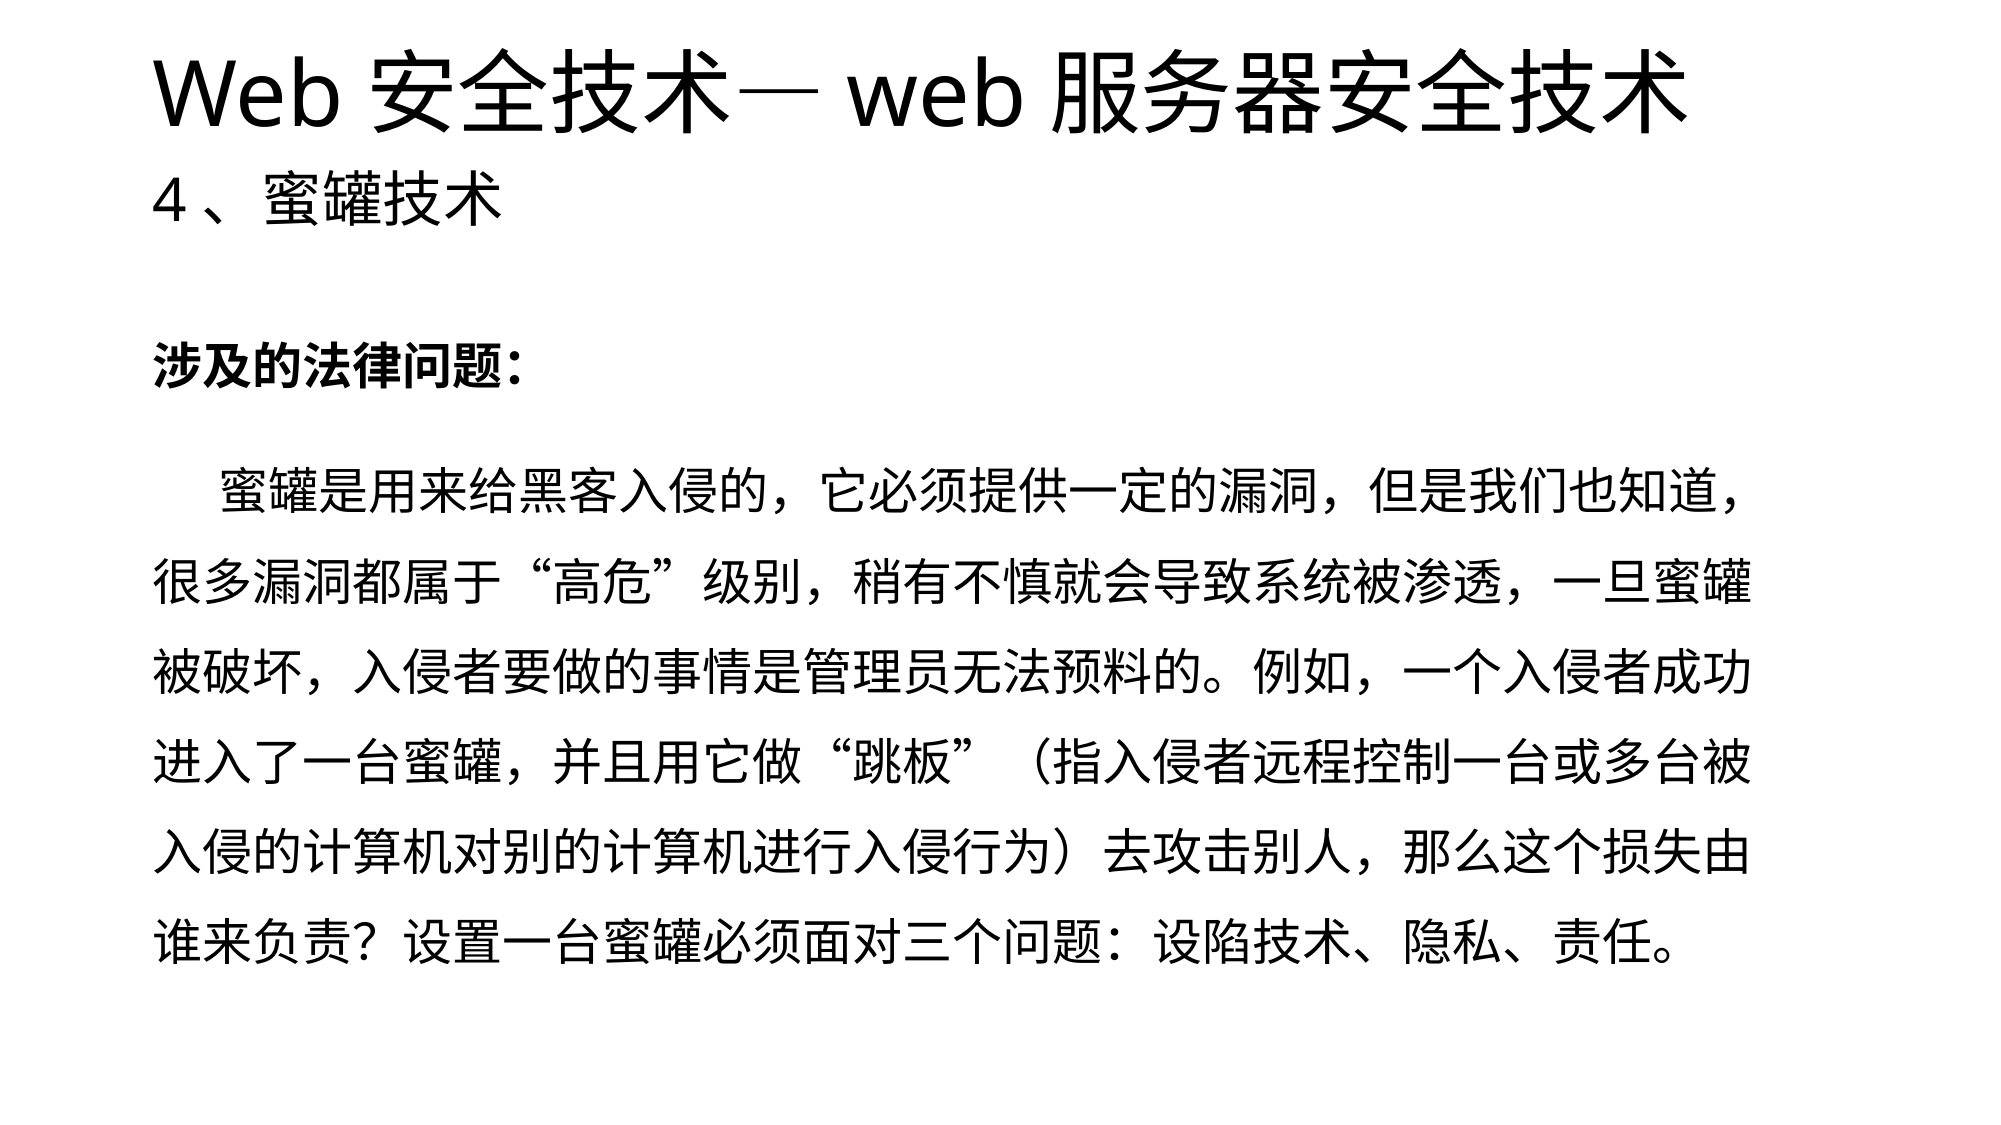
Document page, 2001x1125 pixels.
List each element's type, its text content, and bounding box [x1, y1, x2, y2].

title Web安全技术—web服务器安全技术 [137, 0, 1863, 206]
list 4、蜜罐技术 涉及的法律问题： 蜜罐是用来给黑客入侵的，它必须提供一定的漏洞，但是我们也知道，很多漏洞都属于“高危”级别，稍有不慎就会导致系统被渗透，一旦蜜罐被破坏，入侵者要做的事情是管理员无法预料的。例如，一个入侵者成功进入了一台蜜罐，并且用它做“跳板”（指入侵者远程控制一台或多台被入侵的计算机对别的计算机进行入侵行为）去攻击别人，那么这个损失由谁来负责？设置一台蜜罐必须面对三个问题：设陷技术、隐私、责任。 [137, 161, 1797, 1089]
